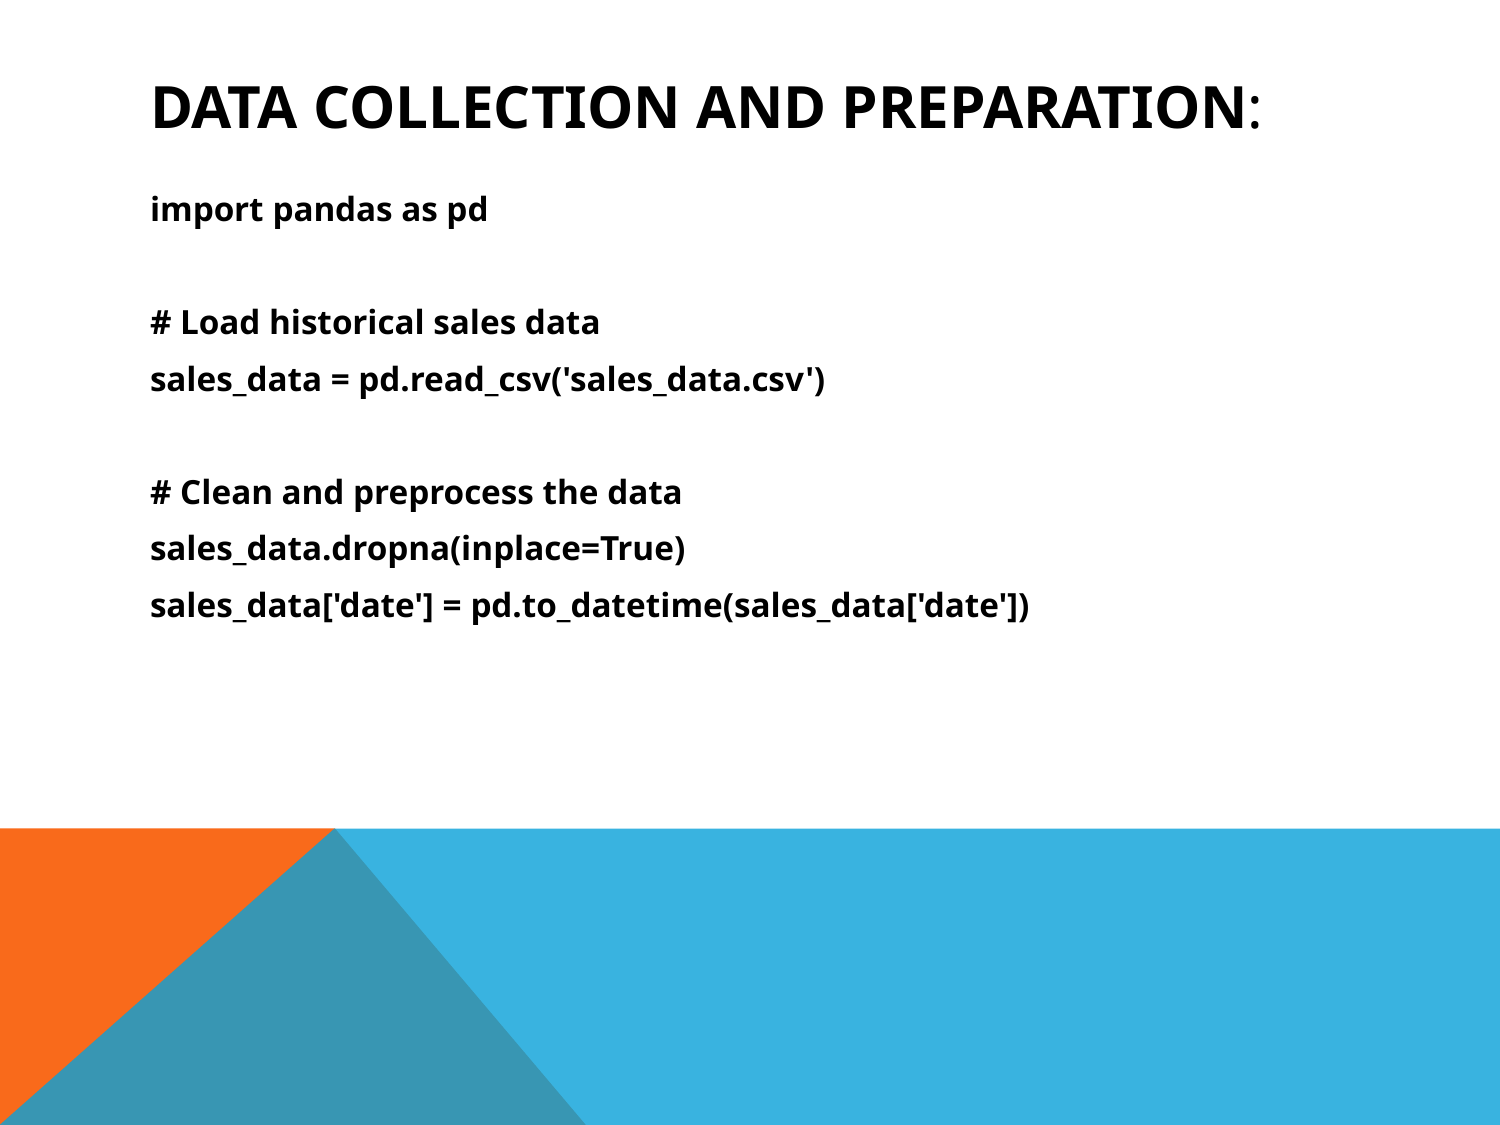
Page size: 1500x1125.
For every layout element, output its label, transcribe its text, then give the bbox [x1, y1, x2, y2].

title Data Collection and Preparation: [135, 60, 1369, 150]
list import pandas as pd # Load historical sales data sales_data = pd.read_csv('sales_data.csv') # Clean and preprocess the data sales_data.dropna(inplace=True) sales_data['date'] = pd.to_datetime(sales_data['date']) [135, 180, 1369, 768]
